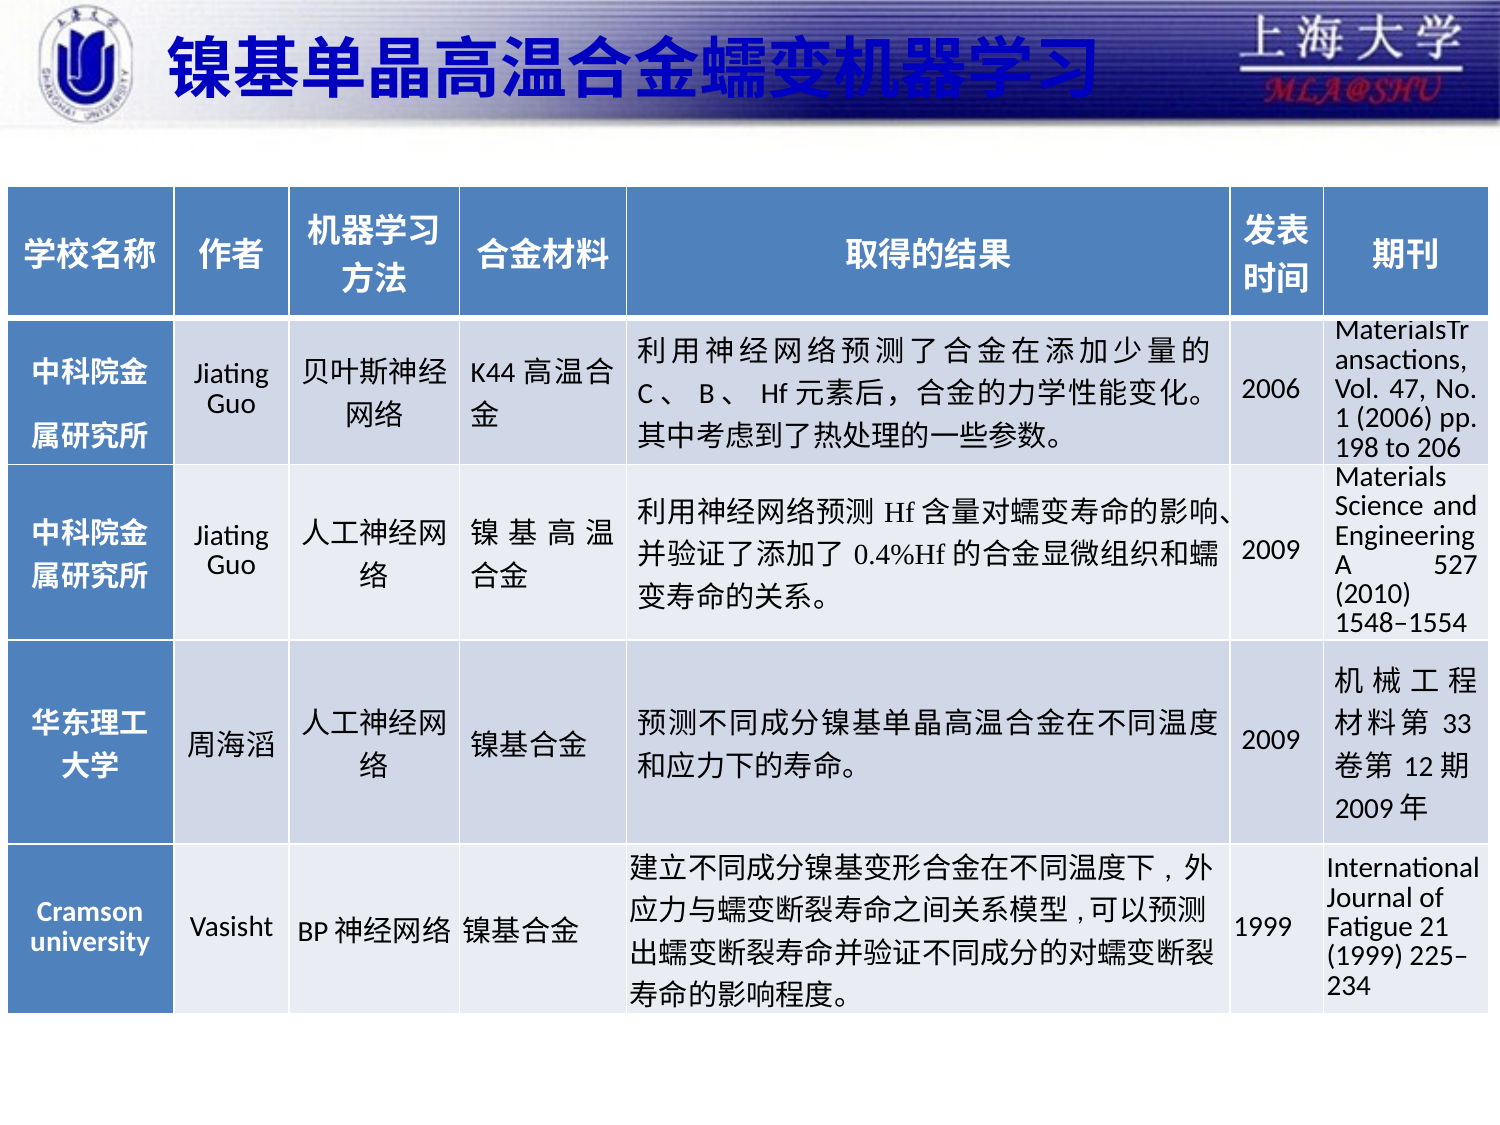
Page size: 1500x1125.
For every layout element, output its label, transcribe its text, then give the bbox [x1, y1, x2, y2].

table_cell 中科院金属研究所 [8, 321, 173, 464]
table_cell 1999 [1231, 845, 1323, 1013]
table_header 机器学习方法 [290, 187, 459, 315]
table_header 学校名称 [8, 187, 173, 315]
table_header 作者 [175, 187, 288, 315]
table_cell BP神经网络 [290, 845, 459, 1013]
table_cell 利用神经网络预测Hf含量对蠕变寿命的影响、并验证了添加了0.4%Hf的合金显微组织和蠕变寿命的关系。 [627, 465, 1229, 639]
table_cell 2006 [1231, 321, 1323, 464]
table_header 取得的结果 [627, 187, 1229, 315]
table_cell 人工神经网络 [290, 465, 459, 639]
table_cell 中科院金属研究所 [8, 465, 173, 639]
table_cell 镍基合金 [460, 845, 626, 1013]
table_header 期刊 [1324, 187, 1488, 315]
table_cell Materials Science and Engineering A 527 (2010) 1548–1554 [1324, 465, 1488, 639]
table_cell JiatingGuo [175, 465, 288, 639]
table_cell K44高温合金 [460, 321, 626, 464]
table_cell 周海滔 [175, 641, 288, 843]
table_cell International Journal of Fatigue 21 (1999) 225–234 [1324, 845, 1488, 1013]
table_cell 利用神经网络预测了合金在添加少量的C、B、Hf元素后，合金的力学性能变化。其中考虑到了热处理的一些参数。 [627, 321, 1229, 464]
table_cell Cramson university [8, 845, 173, 1013]
picture [0, 0, 1500, 1125]
table_cell 建立不同成分镍基变形合金在不同温度下, 外应力与蠕变断裂寿命之间关系模型,可以预测出蠕变断裂寿命并验证不同成分的对蠕变断裂寿命的影响程度。 [627, 845, 1229, 1013]
table_cell 2009 [1231, 641, 1323, 843]
table_cell 人工神经网络 [290, 641, 459, 843]
table_cell 机械工程材料第33卷第12期2009年 [1324, 641, 1488, 843]
table_header 发表 时间 [1231, 187, 1323, 315]
table_cell MaterialsTransactions, Vol. 47, No. 1 (2006) pp. 198 to 206 [1324, 321, 1488, 464]
table_cell Jiating Guo [175, 321, 288, 464]
table_cell 镍基高温合金 [460, 465, 626, 639]
table_cell 预测不同成分镍基单晶高温合金在不同温度和应力下的寿命。 [627, 641, 1229, 843]
table_cell Vasisht [175, 845, 288, 1013]
table_cell 镍基合金 [460, 641, 626, 843]
table_header 合金材料 [460, 187, 626, 315]
table_cell 2009 [1231, 465, 1323, 639]
table_cell 华东理工大学 [8, 641, 173, 843]
title 镍基单晶高温合金蠕变机器学习 [151, 0, 1500, 131]
table_cell 贝叶斯神经网络 [290, 321, 459, 464]
